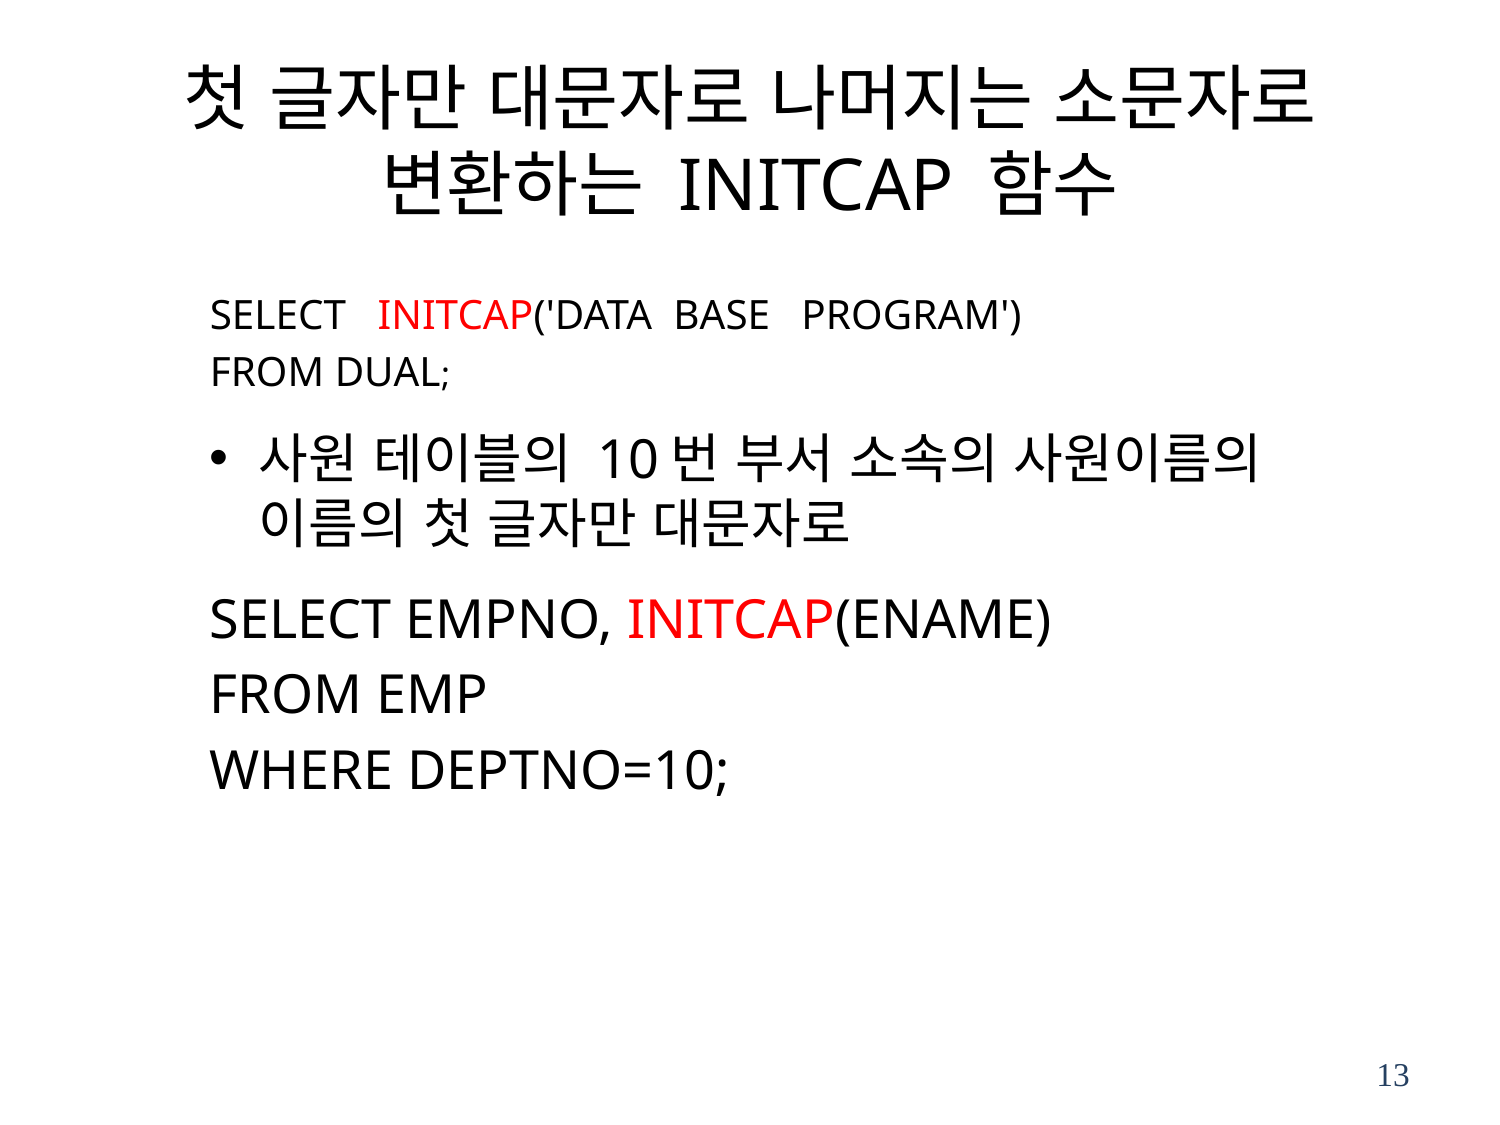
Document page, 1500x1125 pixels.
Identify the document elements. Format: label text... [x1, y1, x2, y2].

title 첫 글자만 대문자로 나머지는 소문자로 변환하는 INITCAP 함수 [75, 45, 1425, 233]
list SELECT INITCAP('DATA BASE PROGRAM') FROM DUAL; 사원 테이블의 10번 부서 소속의 사원이름의 이름의 첫 글자만 대문자로 SELECT EMPNO, INITCAP(ENAME) FROM EMP WHERE DEPTNO=10; [194, 282, 1418, 1006]
slide_number 13 [1074, 1042, 1425, 1103]
